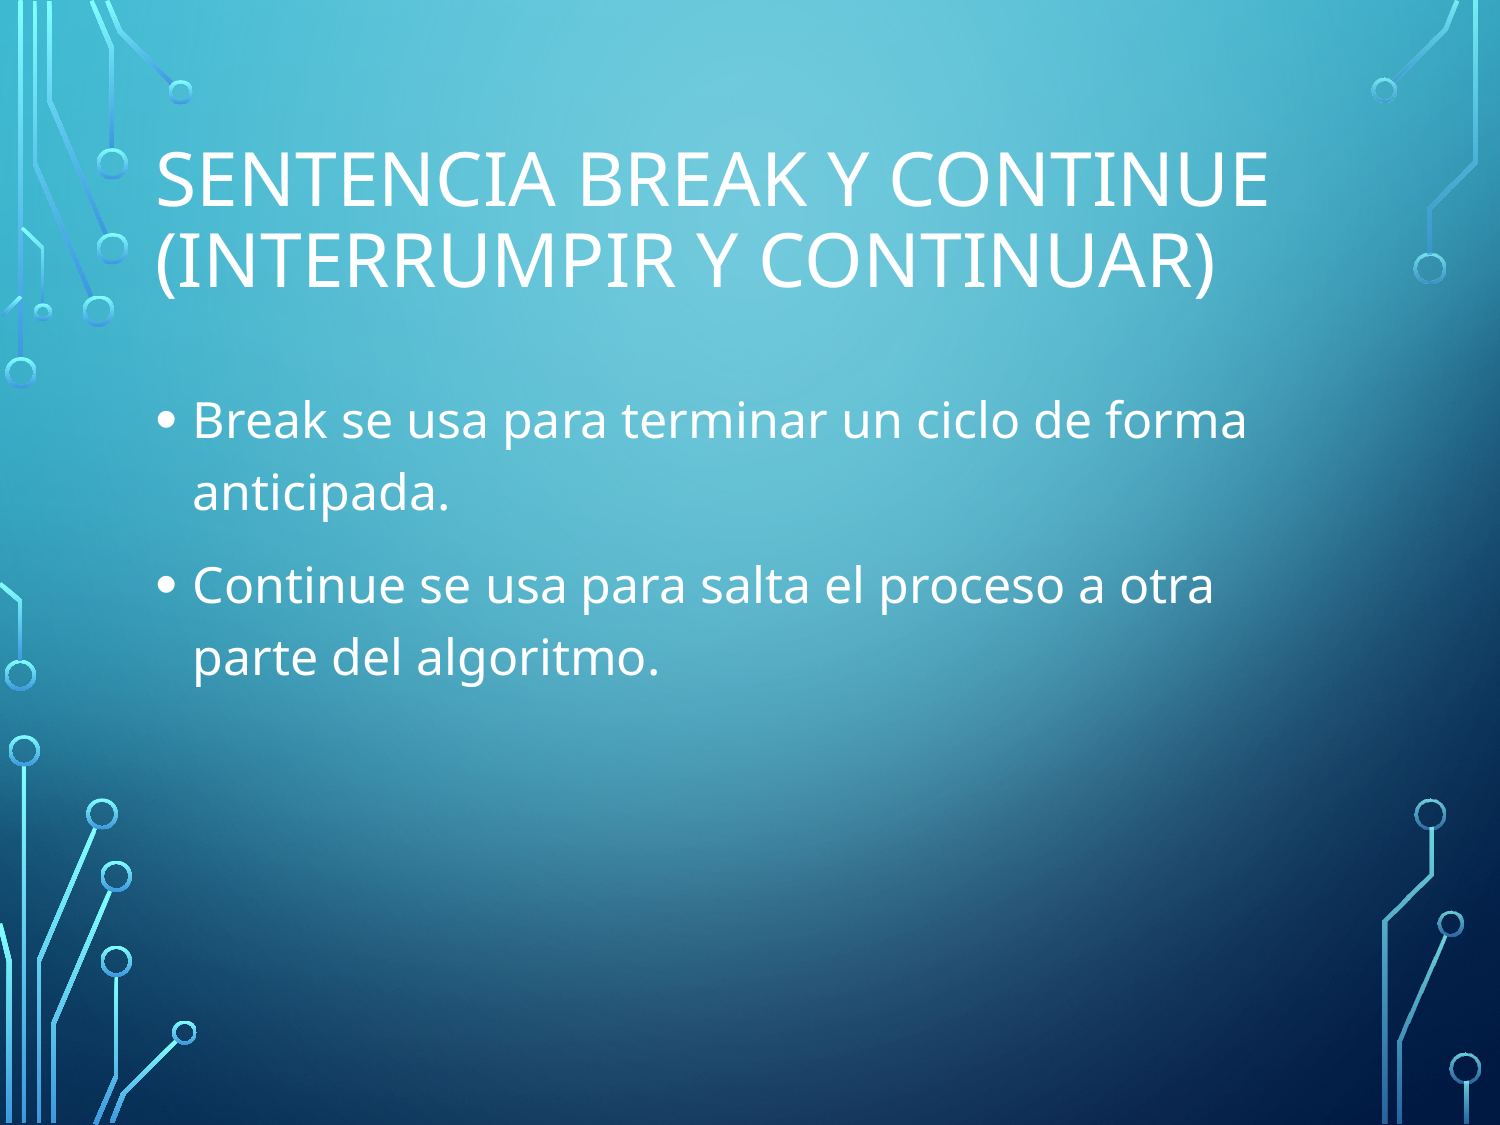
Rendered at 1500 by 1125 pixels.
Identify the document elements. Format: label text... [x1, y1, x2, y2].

title Sentencia break y continue (interrumpir y continuar) [140, 101, 1360, 344]
list Break se usa para terminar un ciclo de forma anticipada. Continue se usa para salta el proceso a otra parte del algoritmo. [140, 369, 1360, 950]
